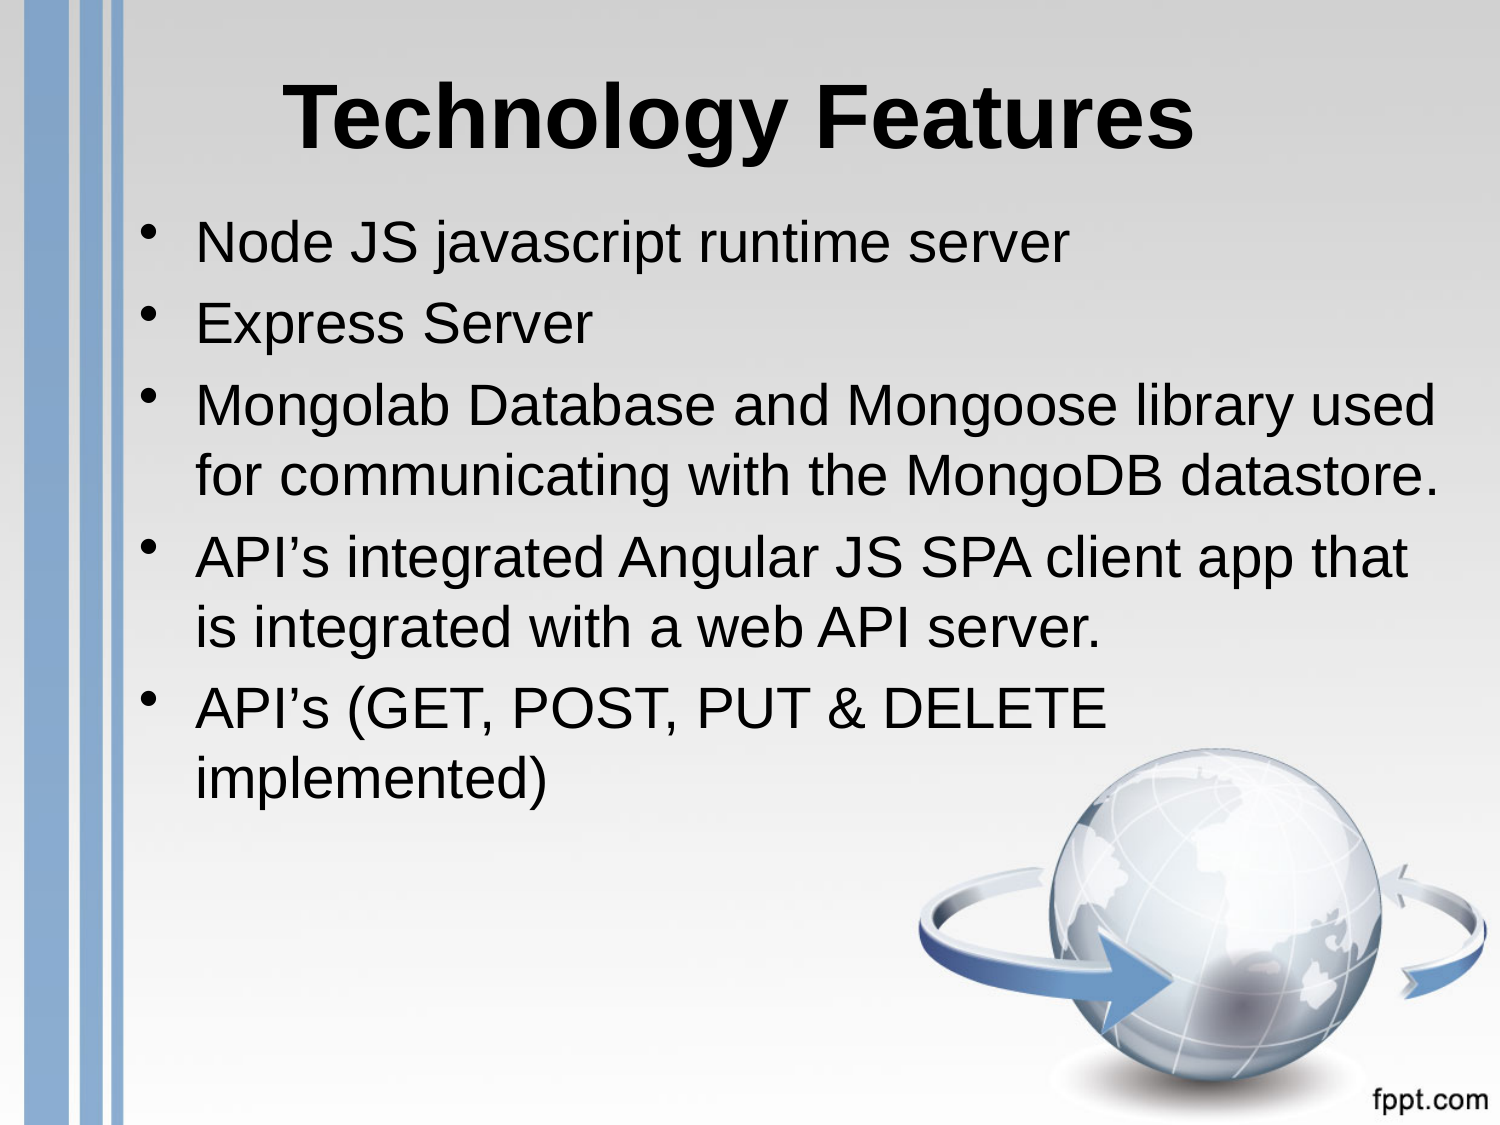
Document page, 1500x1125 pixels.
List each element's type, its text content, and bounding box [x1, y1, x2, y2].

title Technology Features [64, 31, 1415, 192]
picture [0, 0, 1500, 1125]
list Node JS javascript runtime server Express Server Mongolab Database and Mongoose library used for communicating with the MongoDB datastore. API’s integrated Angular JS SPA client app that is integrated with a web API server. API’s (GET, POST, PUT & DELETE implemented) [123, 196, 1474, 939]
